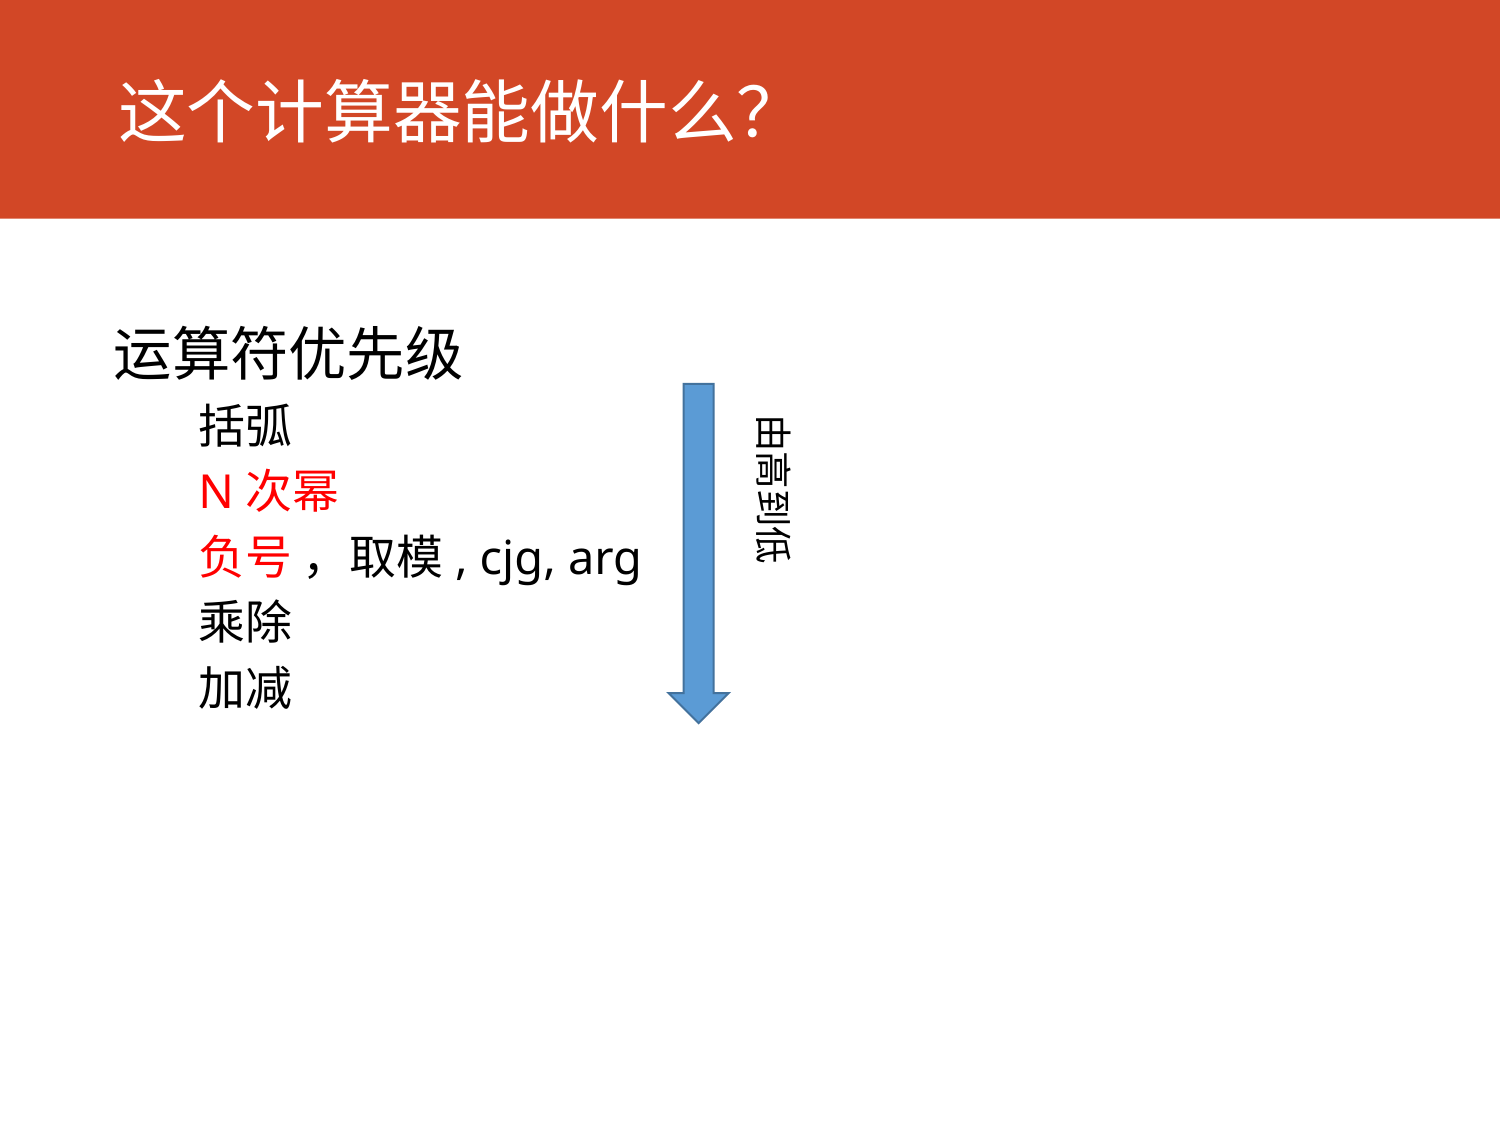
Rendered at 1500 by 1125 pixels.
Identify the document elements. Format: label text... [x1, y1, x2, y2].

title 这个计算器能做什么？ [103, 1, 1397, 219]
text_box [666, 382, 728, 725]
text_box 由高到低 [728, 399, 805, 708]
text_box 运算符优先级 括弧 N次幂 负号 ，取模, cjg, arg 乘除 加减 [99, 309, 958, 723]
